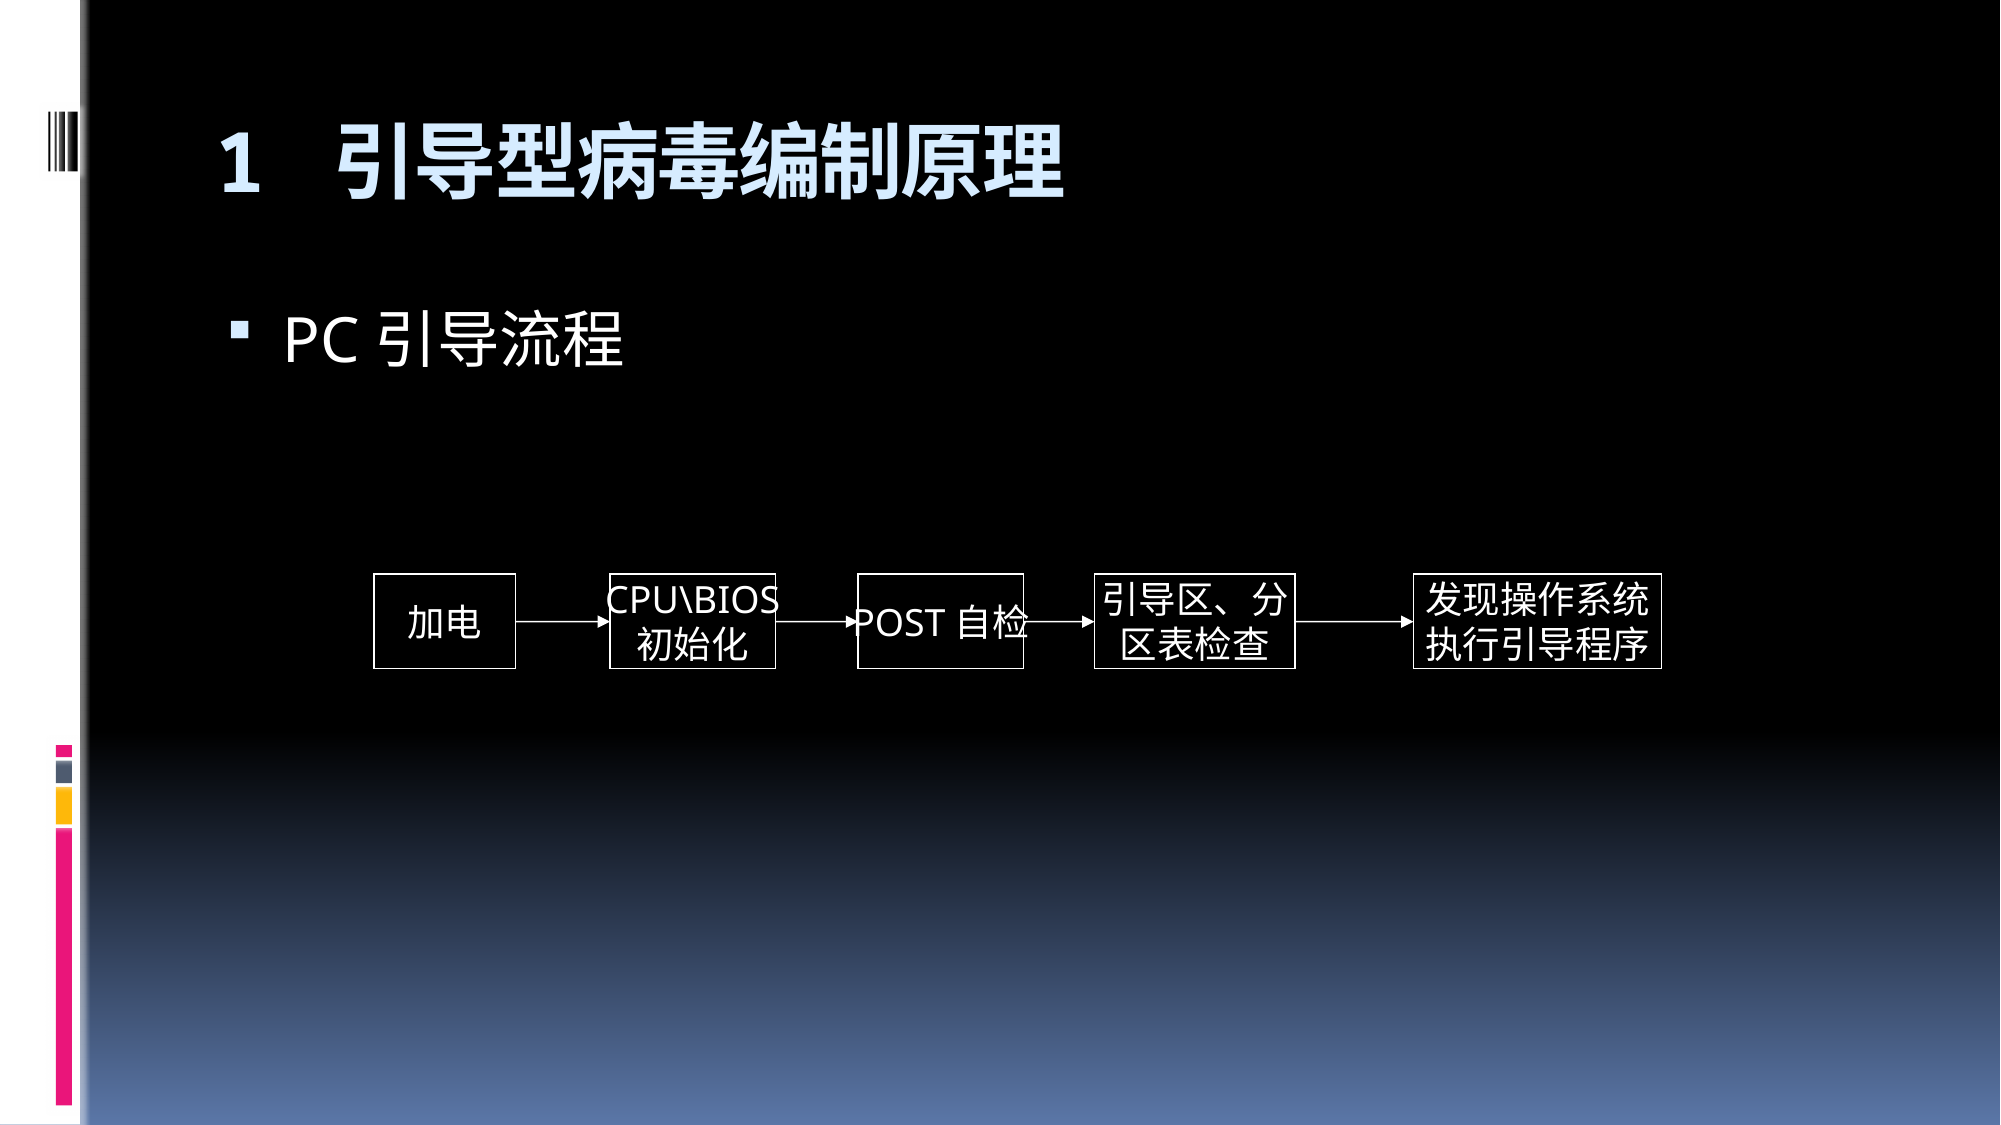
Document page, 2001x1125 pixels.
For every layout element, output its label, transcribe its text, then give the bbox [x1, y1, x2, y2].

title 1 引导型病毒编制原理 [200, 83, 1900, 234]
text_box POST自检 [858, 574, 1024, 669]
text_box CPU\BIOS 初始化 [610, 574, 776, 669]
list PC引导流程 [200, 292, 1900, 1043]
text_box [515, 615, 611, 628]
text_box [775, 615, 859, 628]
text_box 发现操作系统 执行引导程序 [1413, 574, 1662, 669]
text_box [1295, 615, 1414, 628]
text_box 引导区、分 区表检查 [1094, 574, 1296, 669]
text_box [1023, 615, 1095, 628]
text_box 加电 [373, 574, 516, 669]
